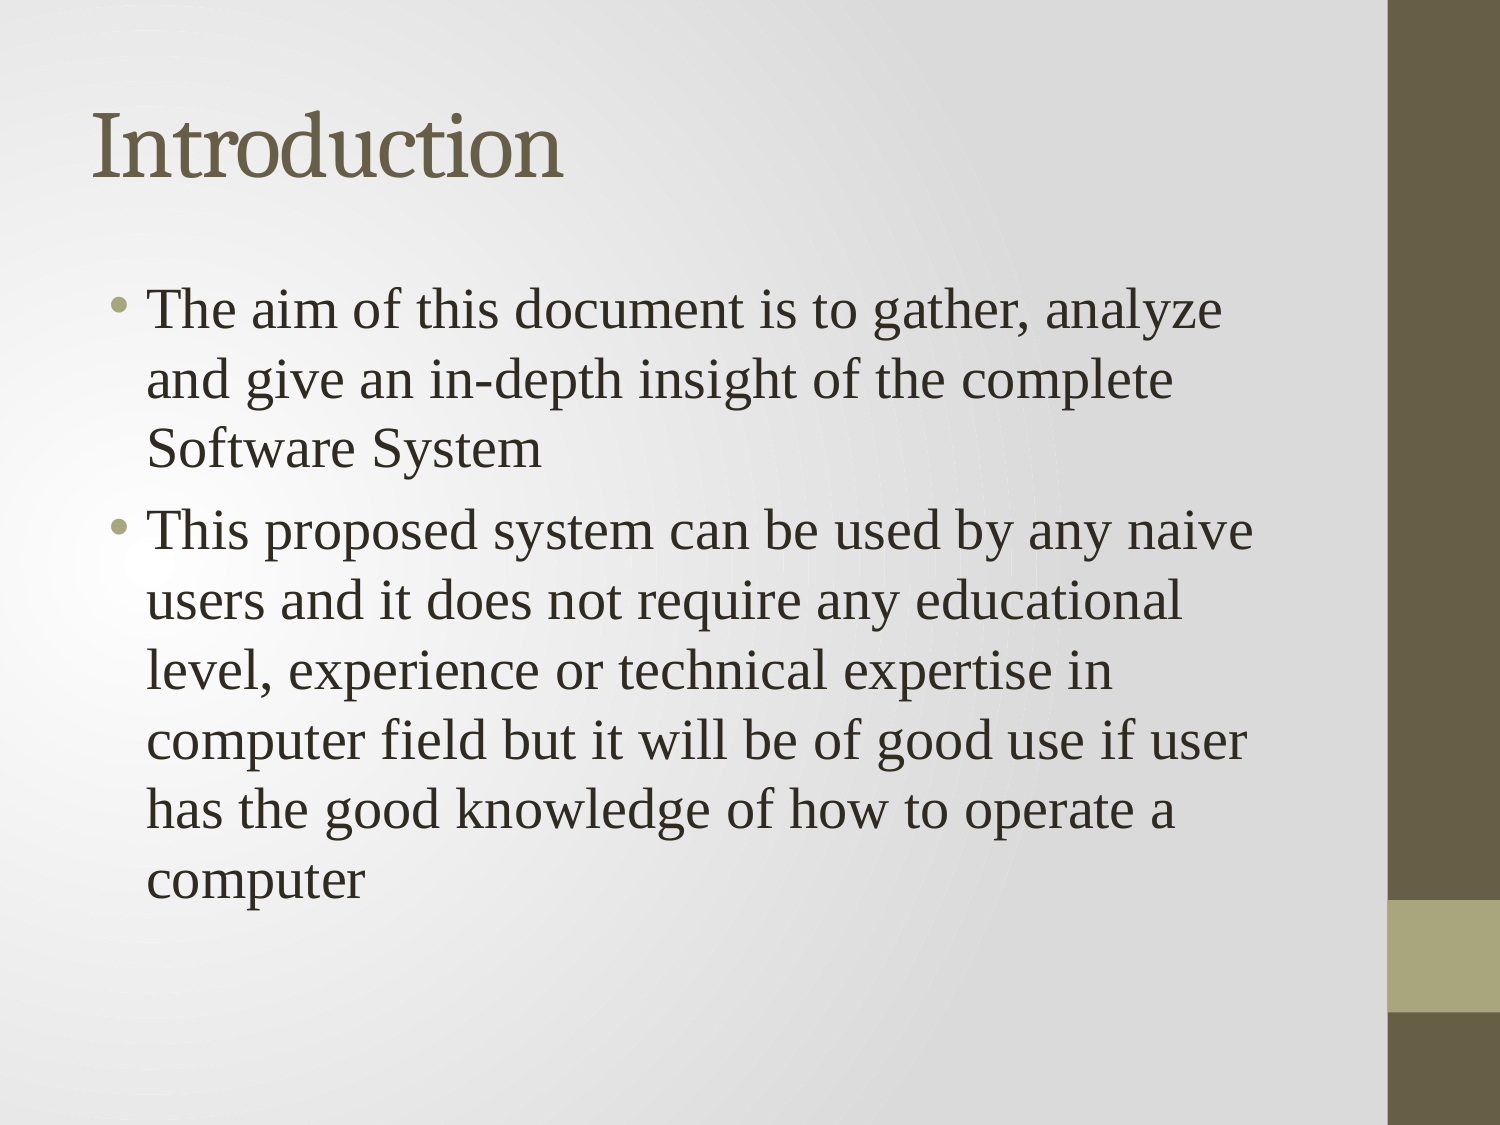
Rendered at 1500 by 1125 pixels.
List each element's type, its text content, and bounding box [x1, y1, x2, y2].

list The aim of this document is to gather, analyze and give an in-depth insight of the complete Software System This proposed system can be used by any naive users and it does not require any educational level, experience or technical expertise in computer field but it will be of good use if user has the good knowledge of how to operate a computer [75, 262, 1325, 1050]
title Introduction [75, 45, 1325, 233]
